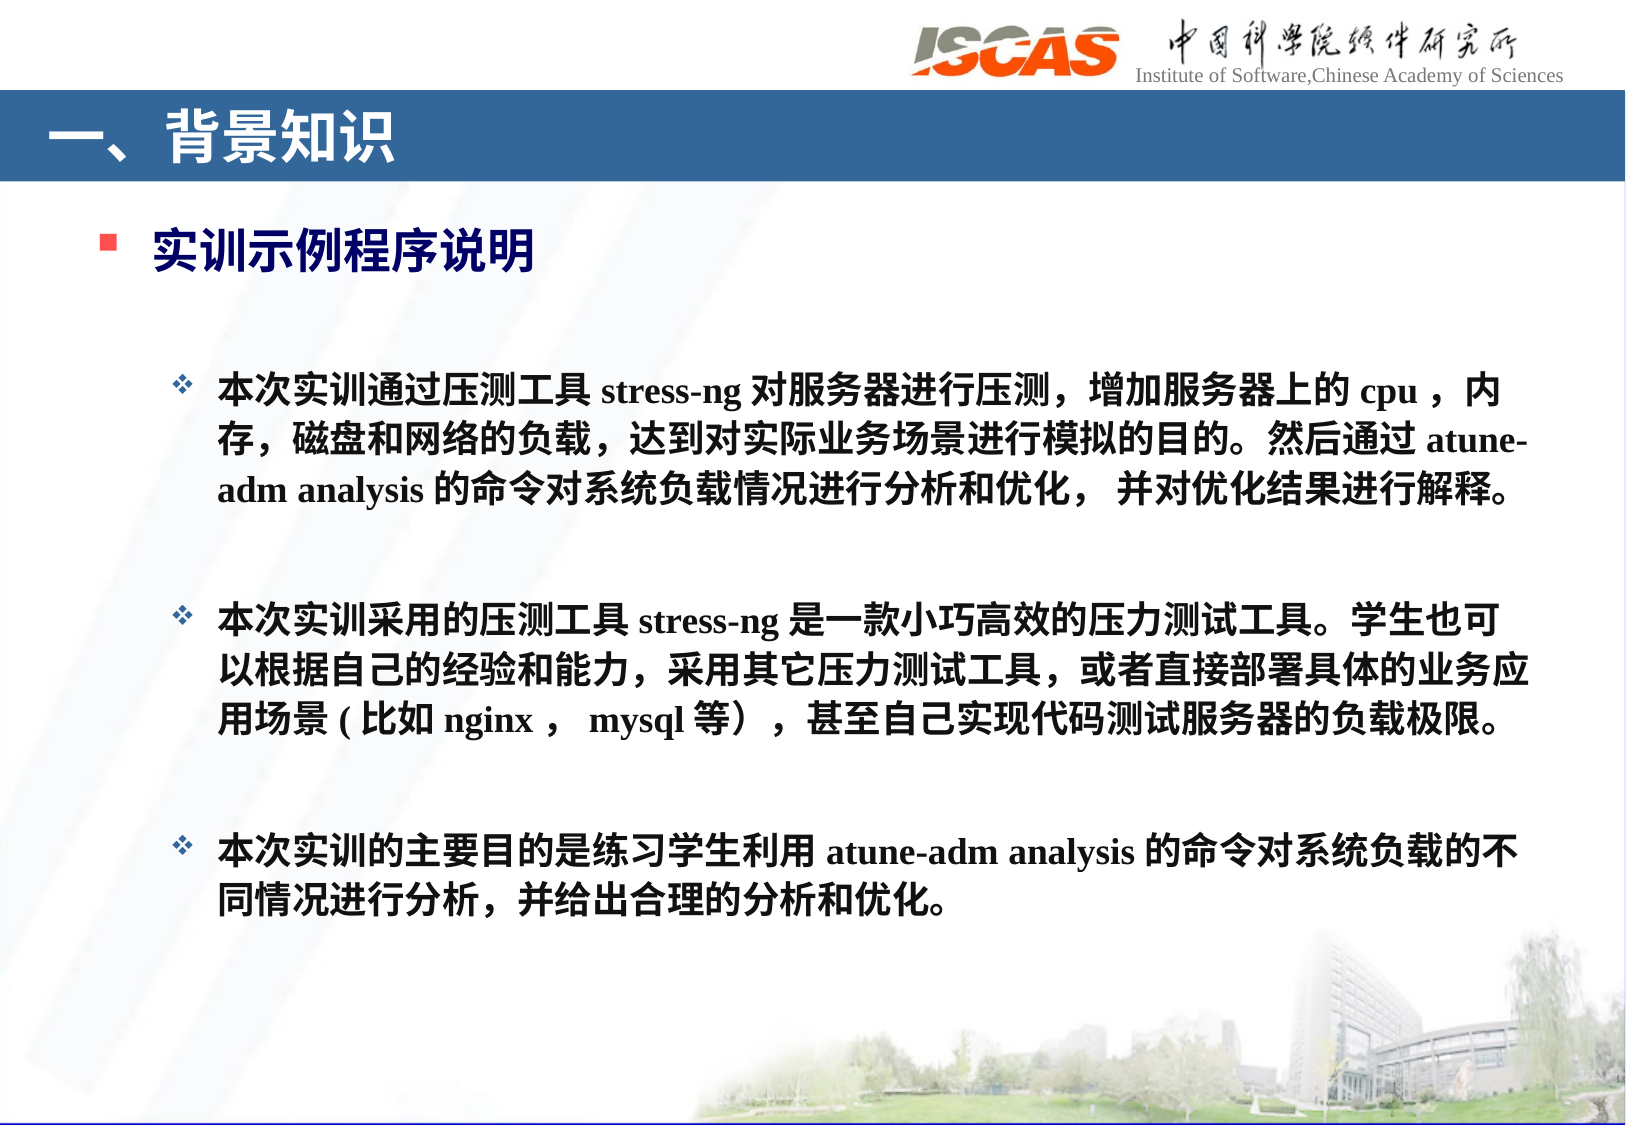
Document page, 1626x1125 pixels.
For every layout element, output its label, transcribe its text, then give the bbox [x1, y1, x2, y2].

title 一、背景知识 [0, 89, 1625, 182]
list 实训示例程序说明 本次实训通过压测工具stress-ng对服务器进行压测，增加服务器上的cpu，内存，磁盘和网络的负载，达到对实际业务场景进行模拟的目的。然后通过atune-adm analysis的命令对系统负载情况进行分析和优化， 并对优化结果进行解释。 本次实训采用的压测工具stress-ng是一款小巧高效的压力测试工具。学生也可以根据自己的经验和能力，采用其它压力测试工具，或者直接部署具体的业务应用场景(比如nginx，mysql等），甚至自己实现代码测试服务器的负载极限。 本次实训的主要目的是练习学生利用atune-adm analysis的命令对系统负载的不同情况进行分析，并给出合理的分析和优化。 [79, 219, 1545, 1024]
picture [907, 18, 1132, 87]
picture [0, 92, 1626, 1125]
picture [1166, 15, 1519, 71]
